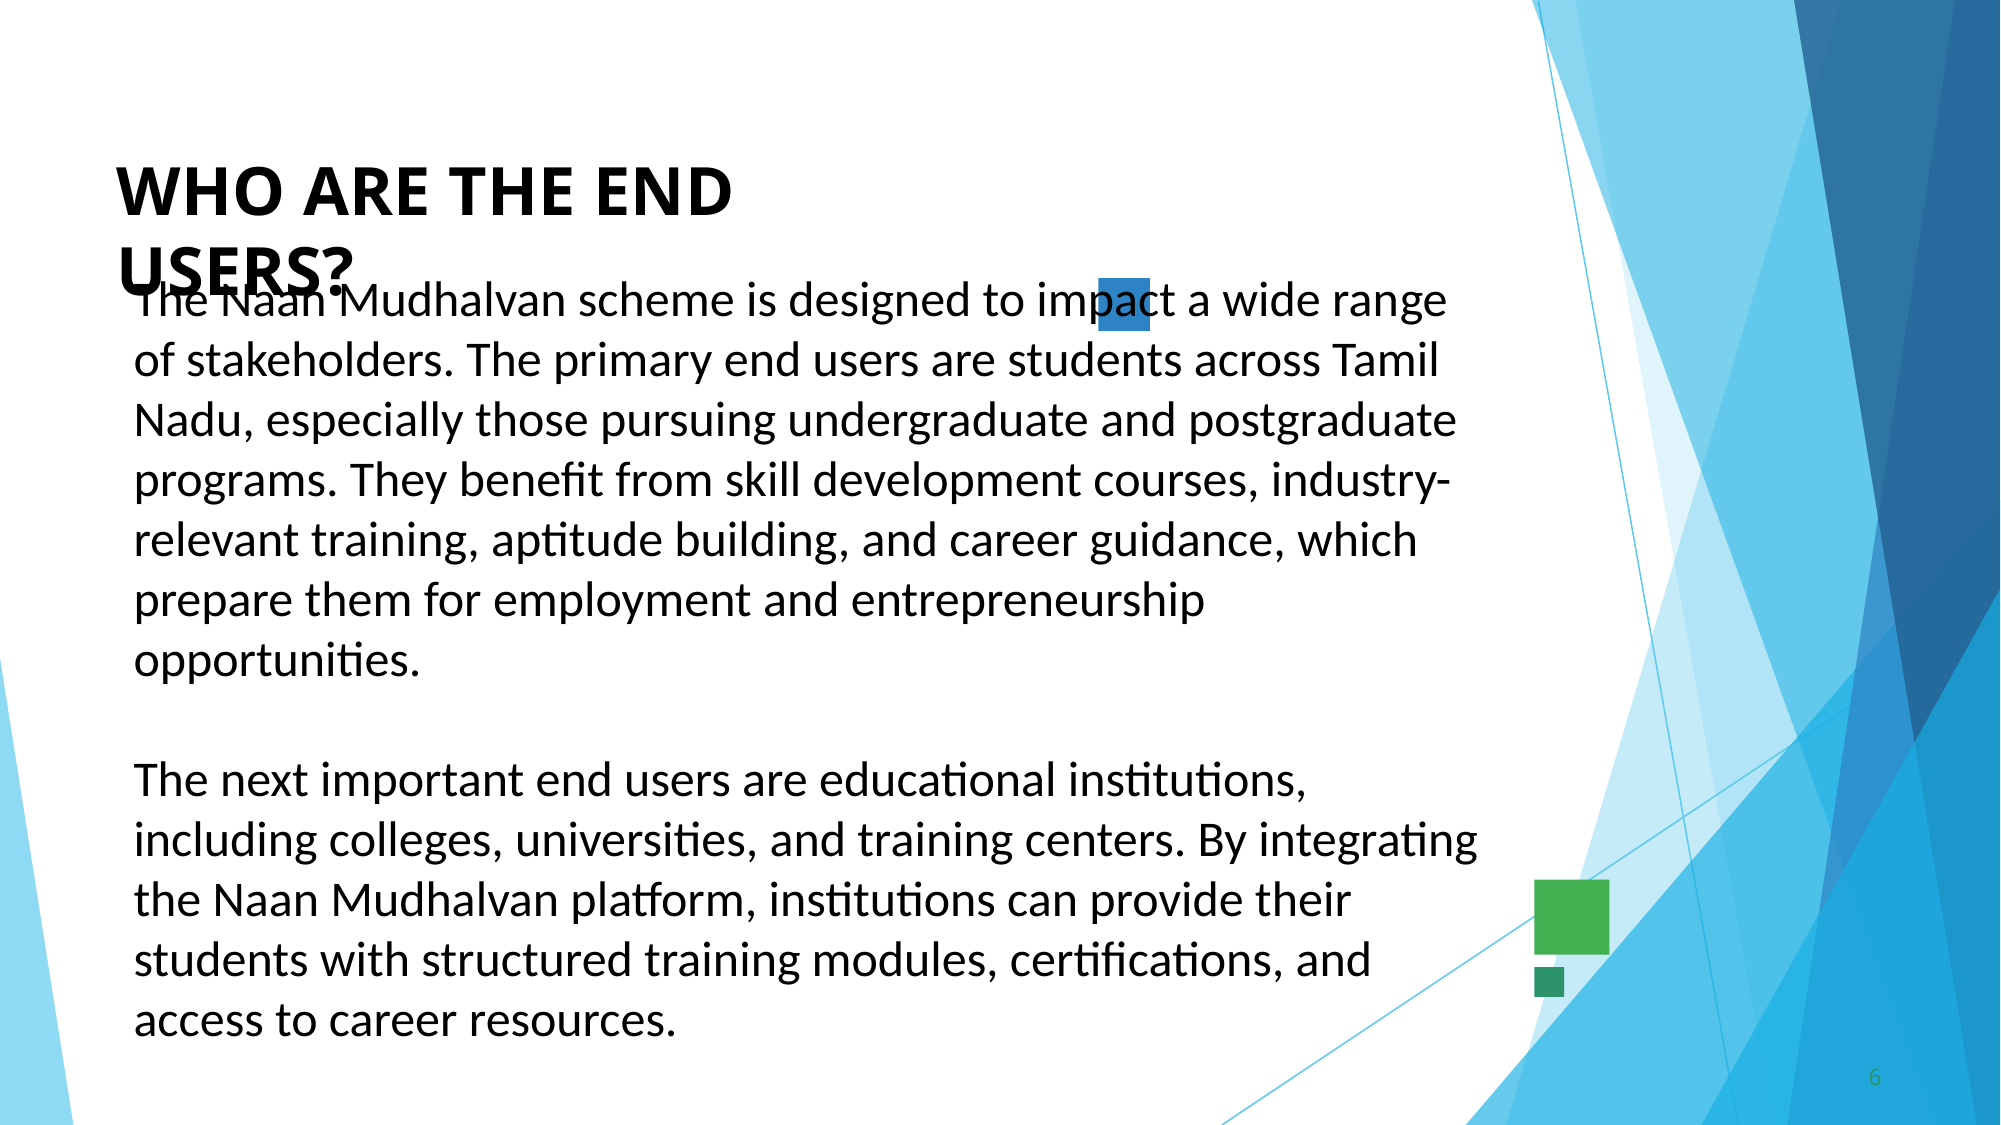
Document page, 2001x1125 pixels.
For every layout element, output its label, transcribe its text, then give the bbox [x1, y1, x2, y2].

slide_number 6 [1862, 1061, 1888, 1125]
text_box [1534, 879, 1610, 955]
text_box The Naan Mudhalvan scheme is designed to impact a wide range of stakeholders. The primary end users are students across Tamil Nadu, especially those pursuing undergraduate and postgraduate programs. They benefit from skill development courses, industry-relevant training, aptitude building, and career guidance, which prepare them for employment and entrepreneurship opportunities. The next important end users are educational institutions, including colleges, universities, and training centers. By integrating the Naan Mudhalvan platform, institutions can provide their students with structured training modules, certifications, and access to career resources. [118, 259, 1500, 1055]
picture [118, 1012, 477, 1093]
text_box [1534, 967, 1565, 997]
title WHO ARE THE END USERS? [114, 146, 938, 337]
